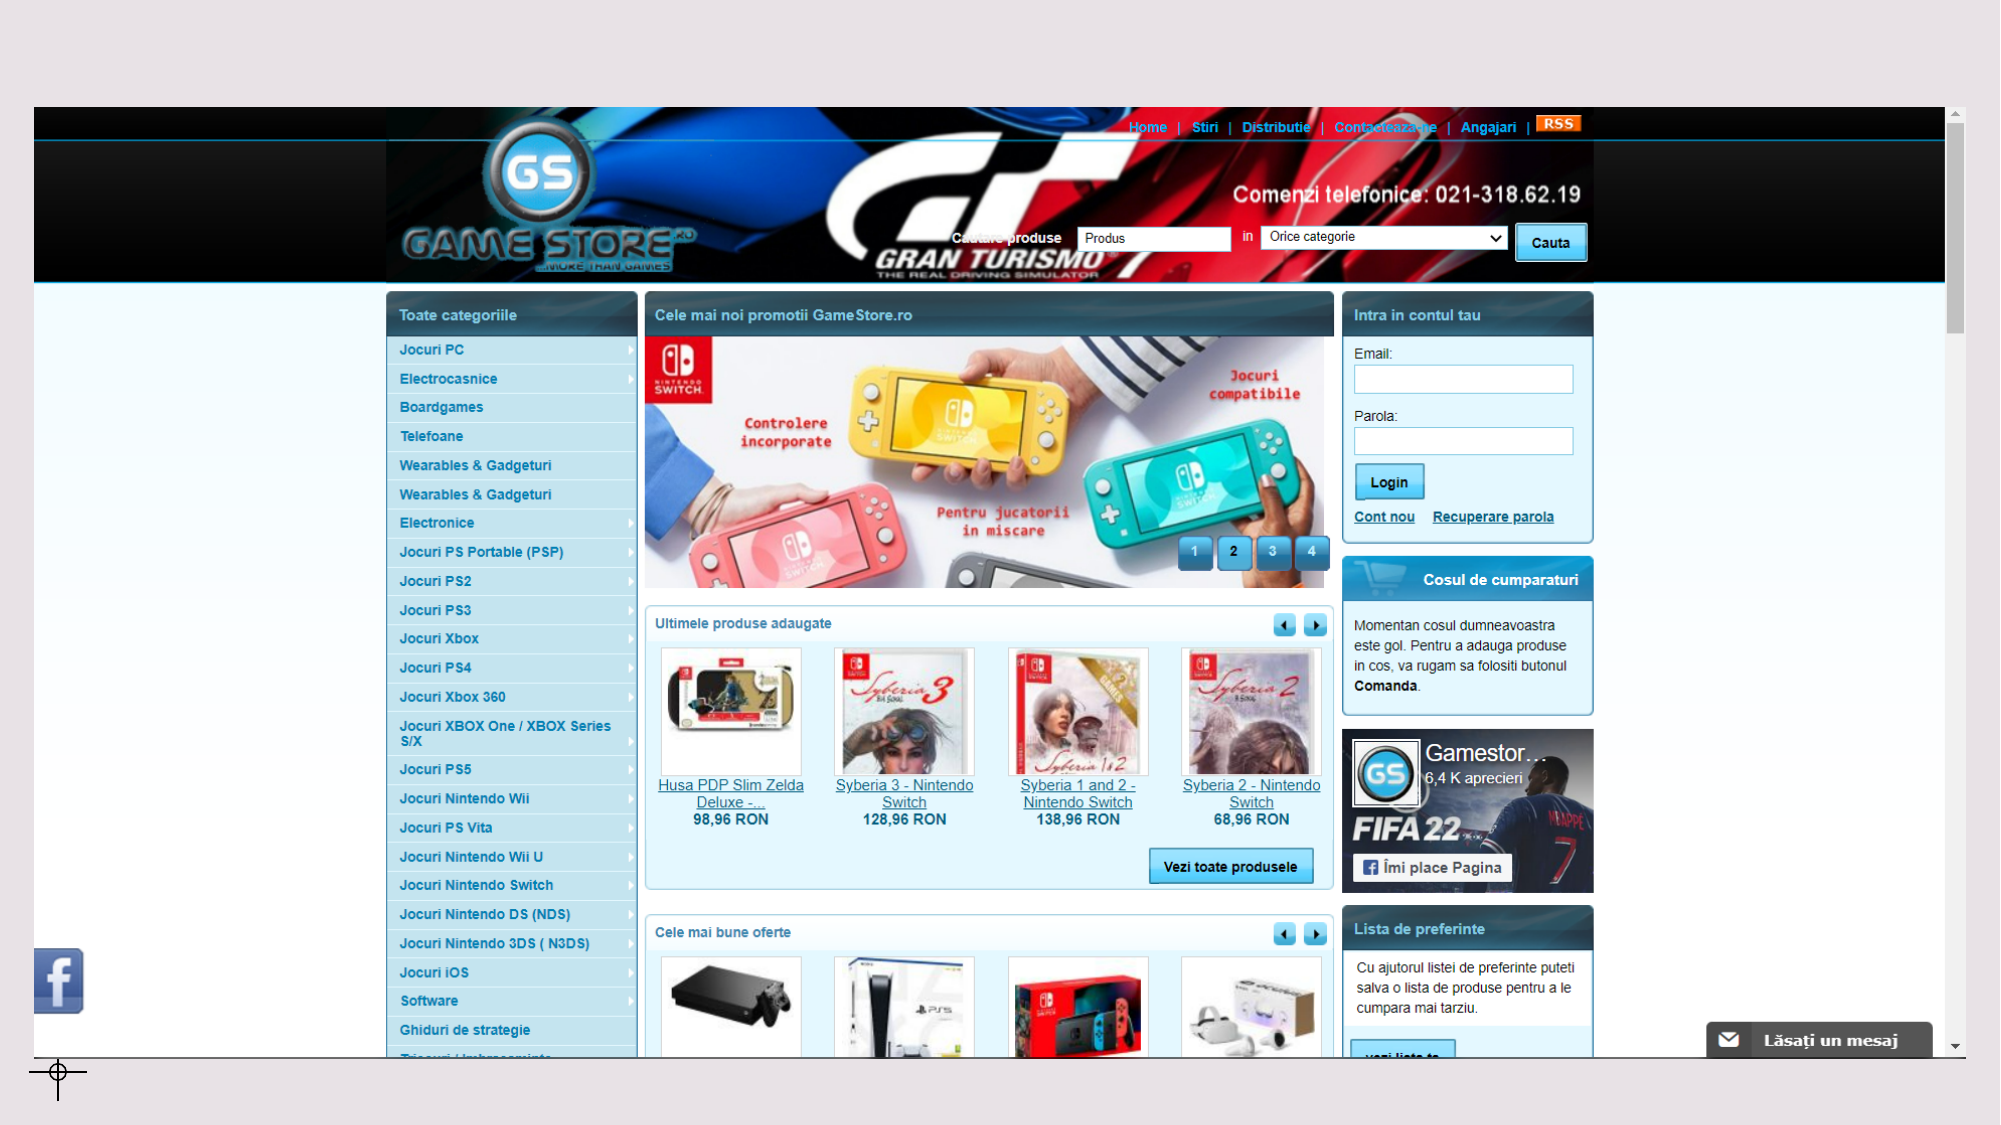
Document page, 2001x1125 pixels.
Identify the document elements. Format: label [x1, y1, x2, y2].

list [34, 107, 1966, 1059]
